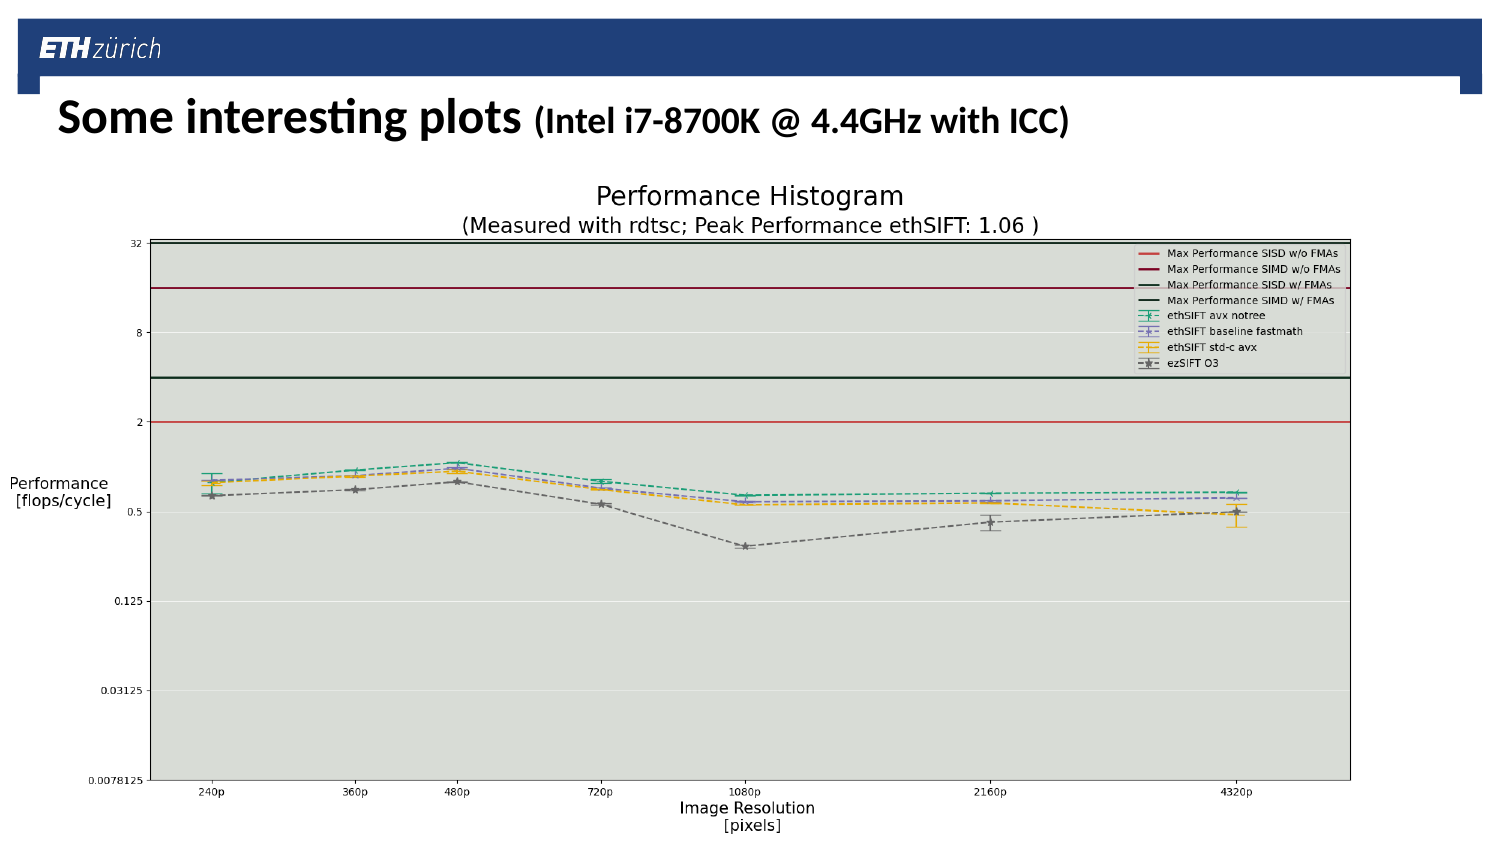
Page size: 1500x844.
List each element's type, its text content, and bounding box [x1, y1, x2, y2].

title Some interesting plots (Intel i7-8700K @ 4.4GHz with ICC) [39, 76, 1460, 170]
picture [0, 171, 1500, 844]
picture [39, 37, 160, 58]
